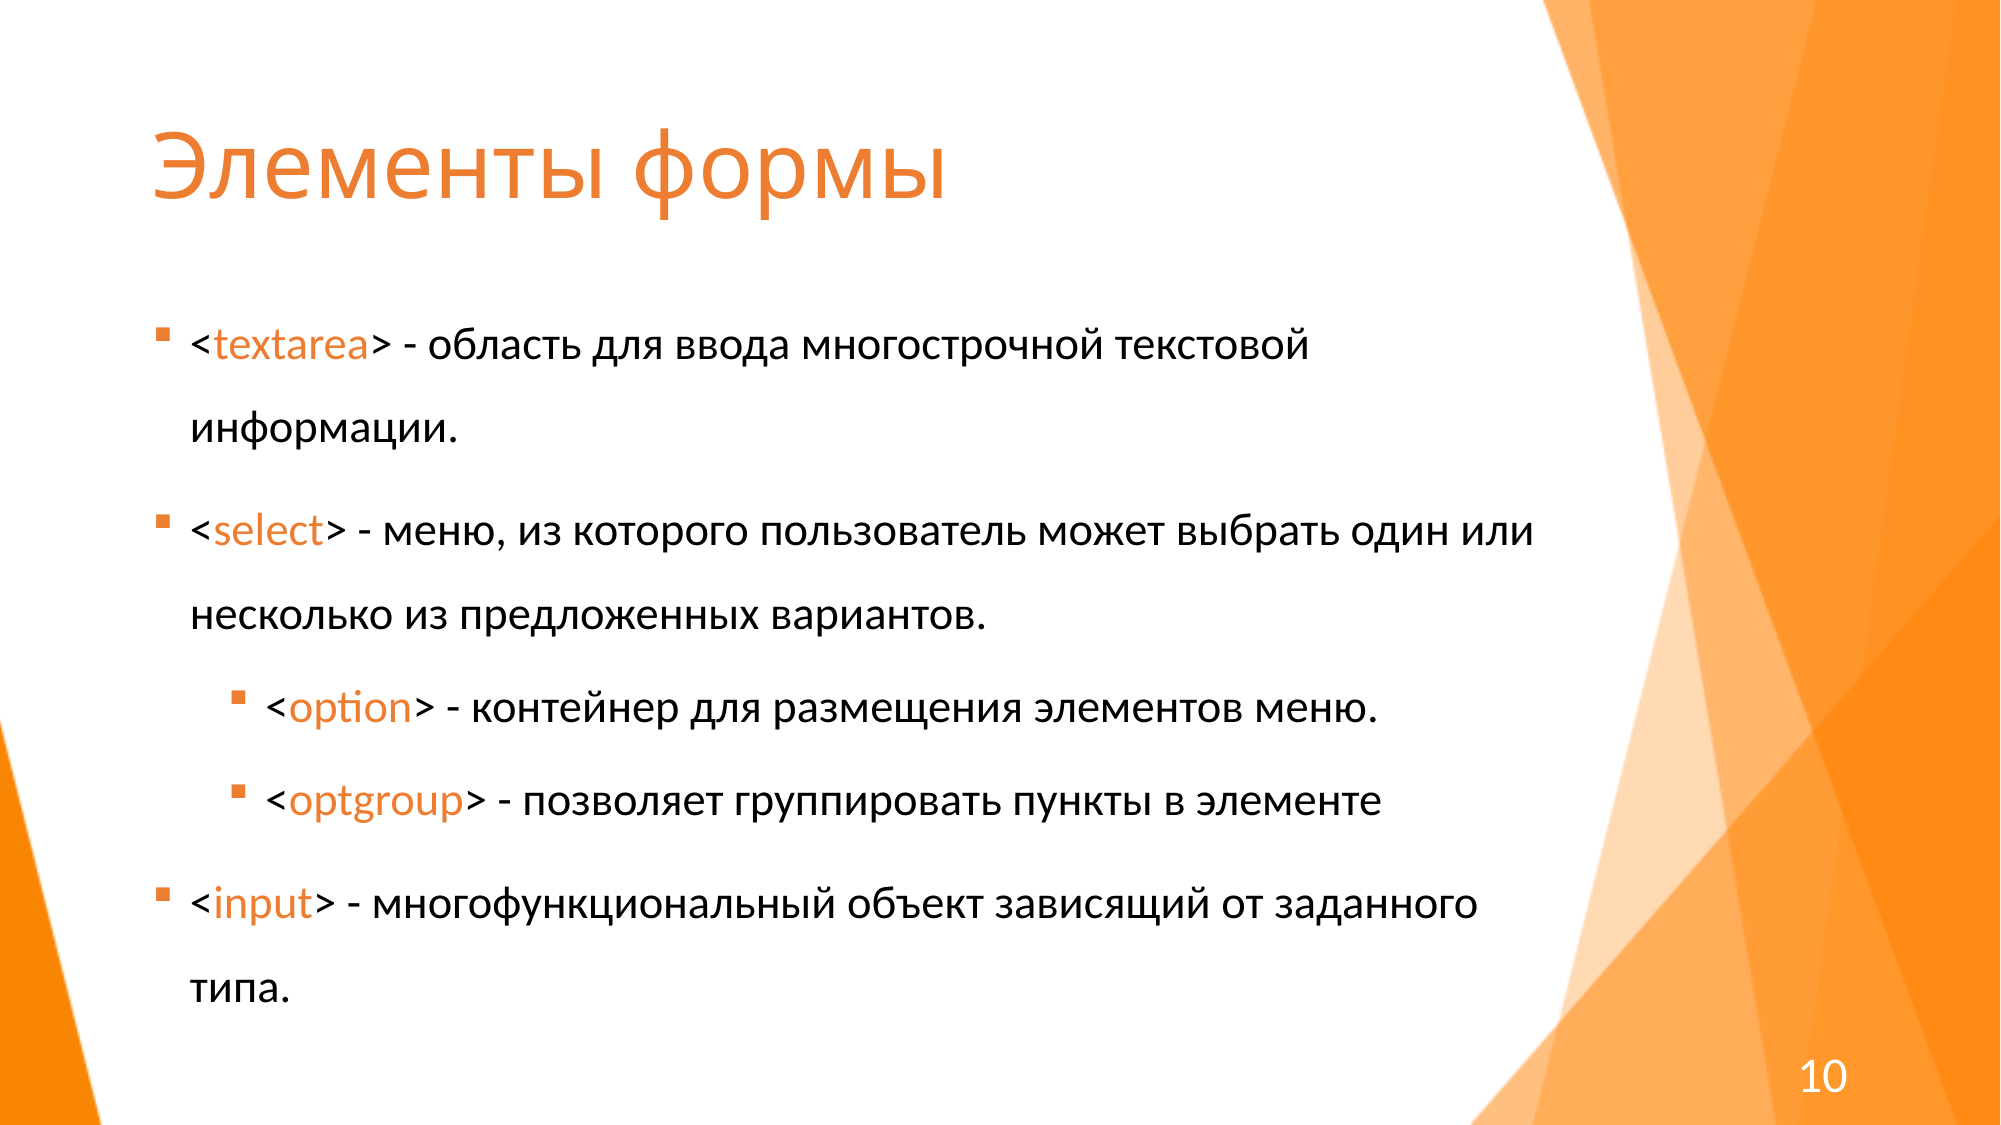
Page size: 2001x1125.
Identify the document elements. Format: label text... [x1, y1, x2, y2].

slide_number 10 [1412, 1042, 1863, 1103]
title Элементы формы [137, 59, 1863, 278]
list <textarea> - область для ввода многострочной текстовой информации. <select> - меню, из которого пользователь может выбрать один или несколько из предложенных вариантов. <option> - контейнер для размещения элементов меню. <optgroup> - позволяет группировать пункты в элементе <input> - многофункциональный объект зависящий от заданного типа. [137, 277, 1598, 1020]
picture [0, 0, 2001, 1125]
